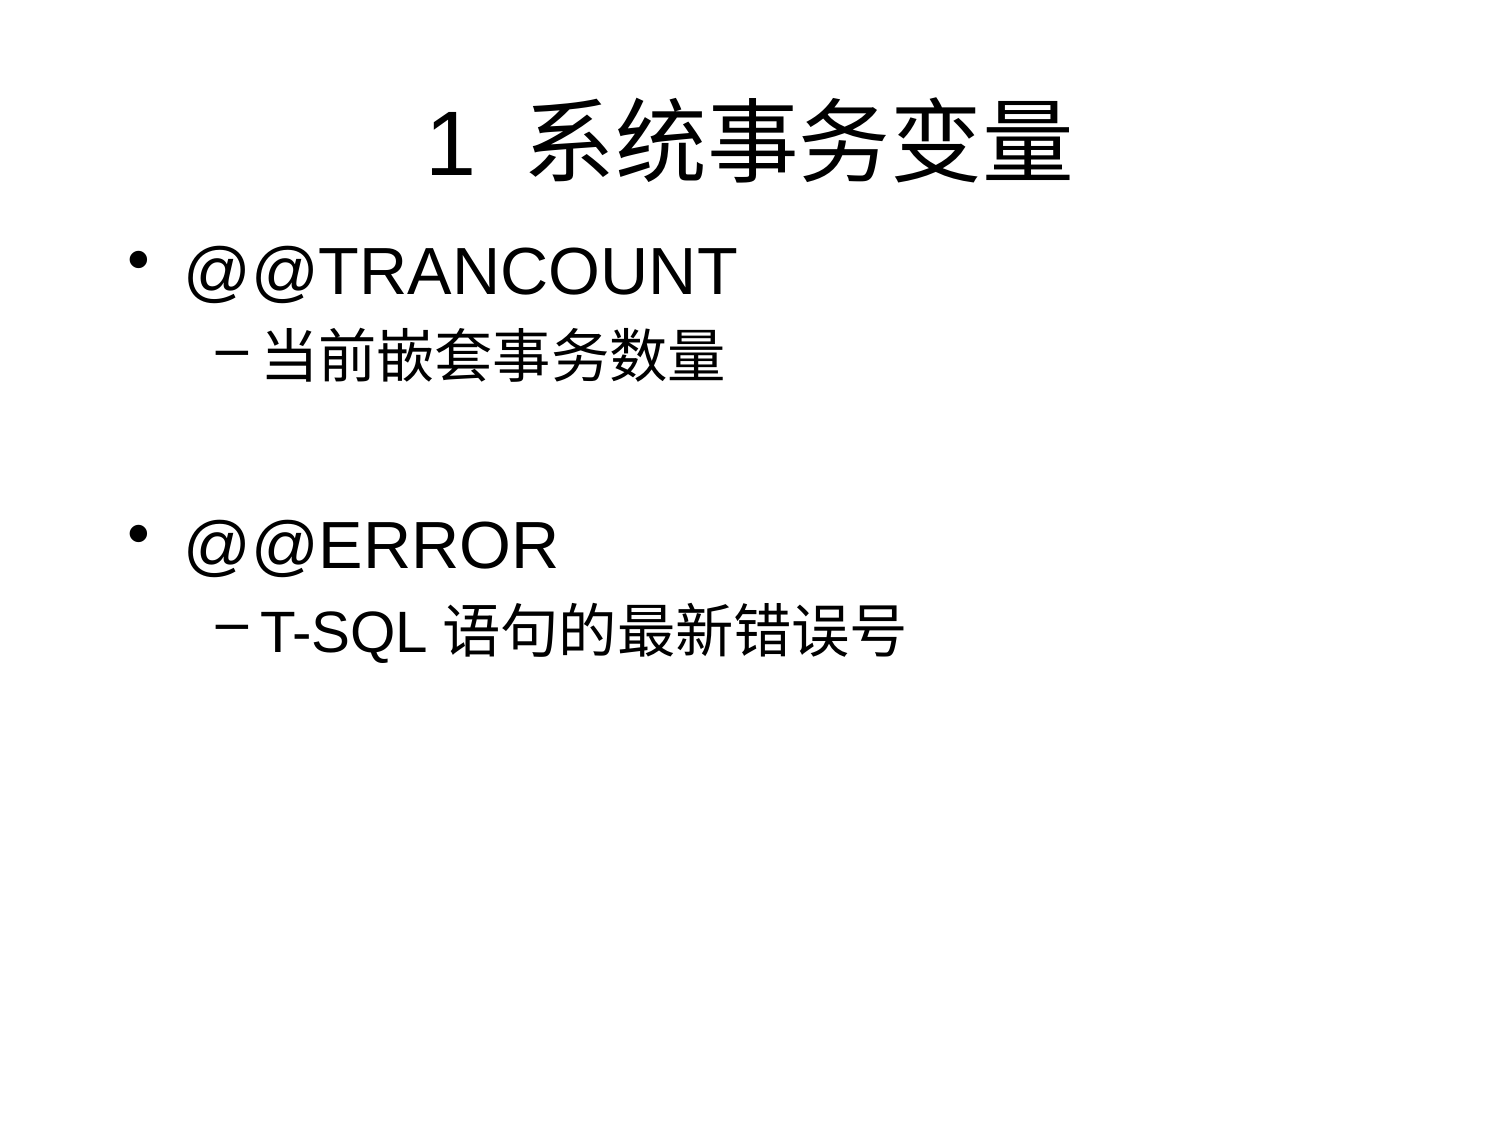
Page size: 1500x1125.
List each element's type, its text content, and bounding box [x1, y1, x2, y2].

title 1 系统事务变量 [75, 45, 1425, 233]
list @@TRANCOUNT 当前嵌套事务数量 @@ERROR T-SQL语句的最新错误号 [112, 220, 1463, 963]
